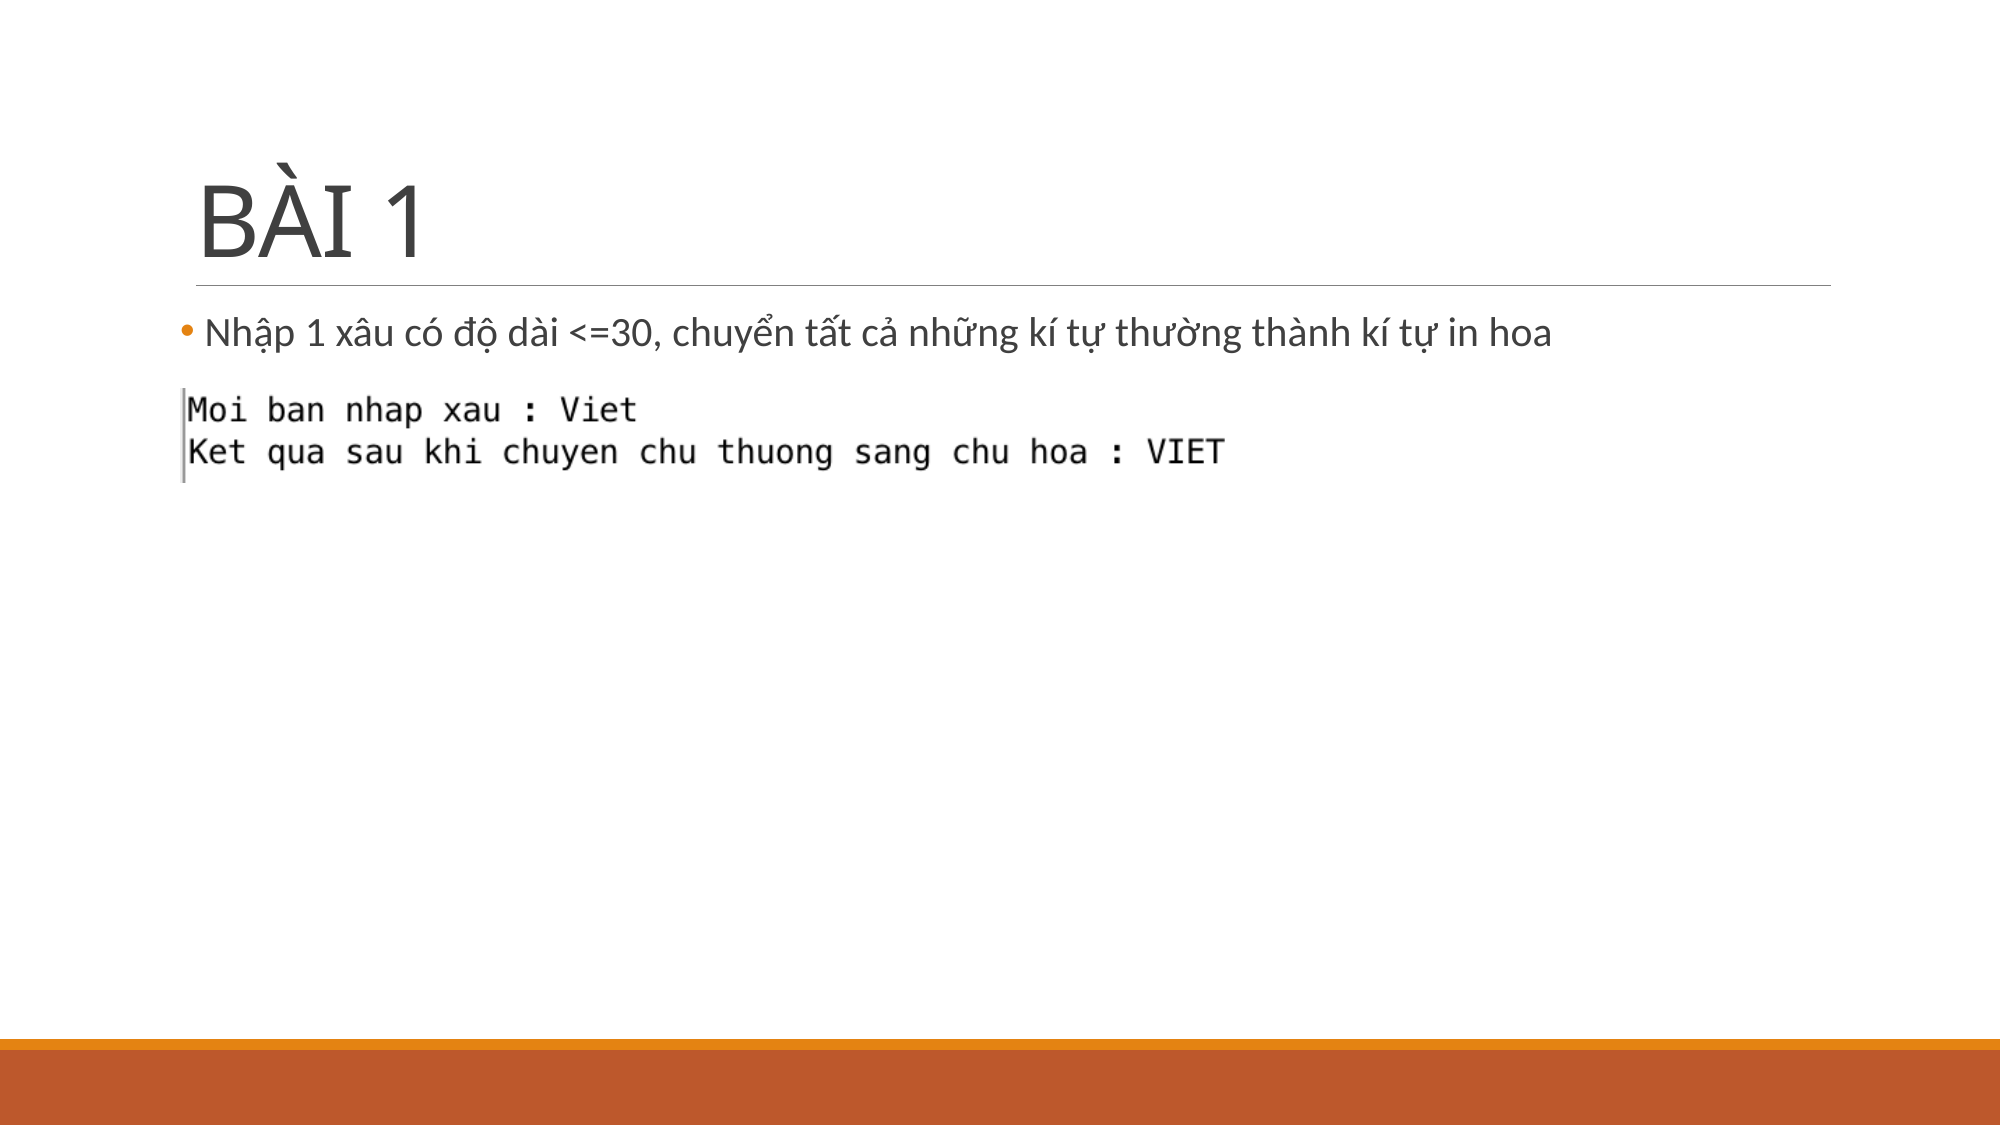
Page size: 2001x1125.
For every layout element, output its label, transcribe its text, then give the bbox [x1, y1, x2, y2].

picture [179, 387, 1307, 484]
title BÀI 1 [180, 47, 1830, 285]
list Nhập 1 xâu có độ dài <=30, chuyển tất cả những kí tự thường thành kí tự in hoa [180, 302, 1830, 963]
